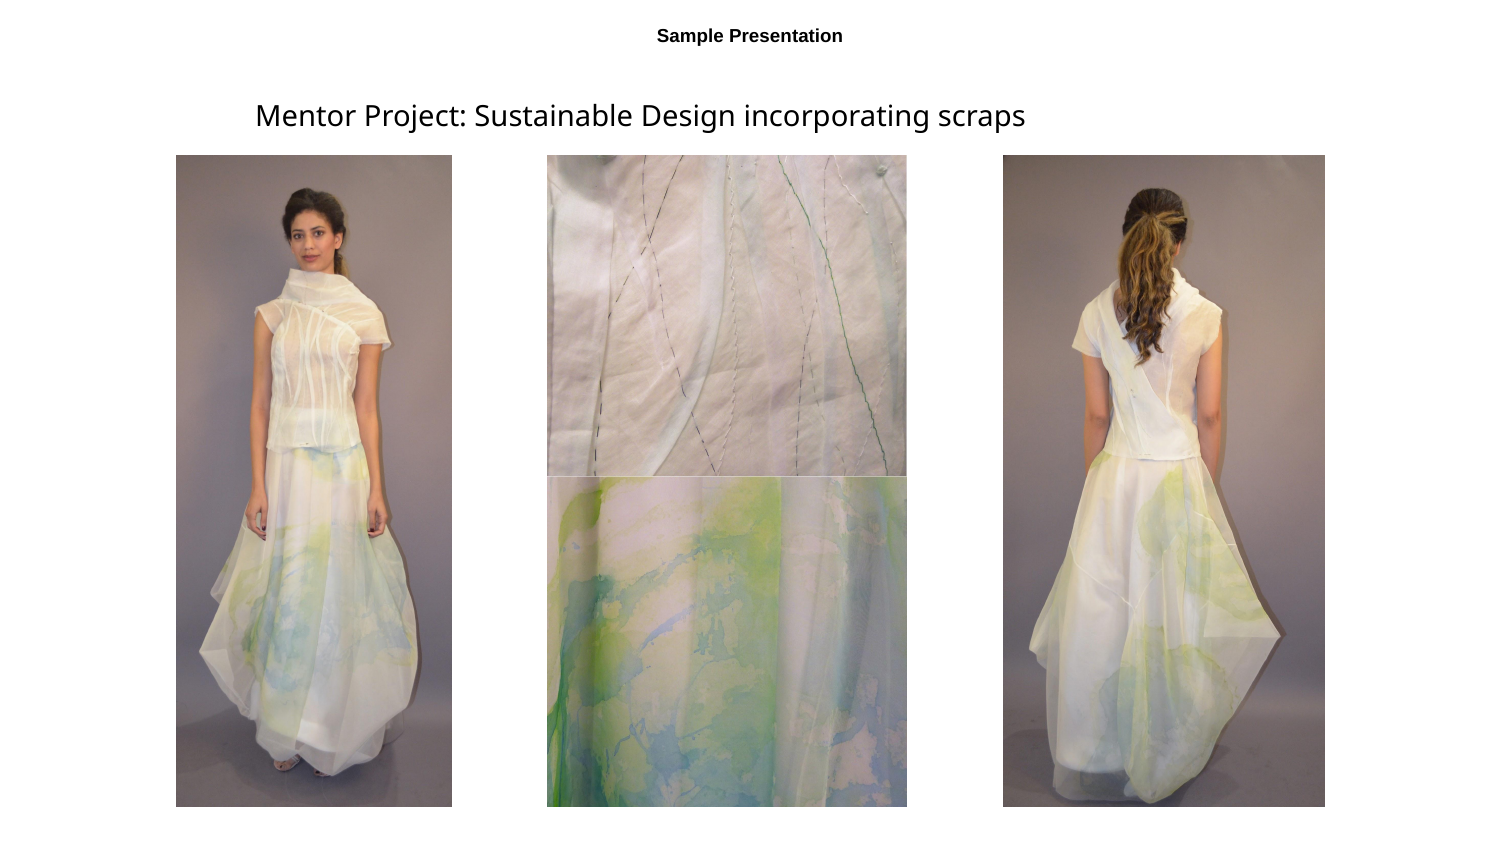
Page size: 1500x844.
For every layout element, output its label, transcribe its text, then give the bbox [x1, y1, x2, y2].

picture [547, 154, 908, 807]
picture [175, 154, 452, 807]
title Sample Presentation [75, 19, 1425, 62]
text_box Mentor Project: Sustainable Design incorporating scraps [240, 82, 1367, 138]
picture [1003, 154, 1325, 807]
